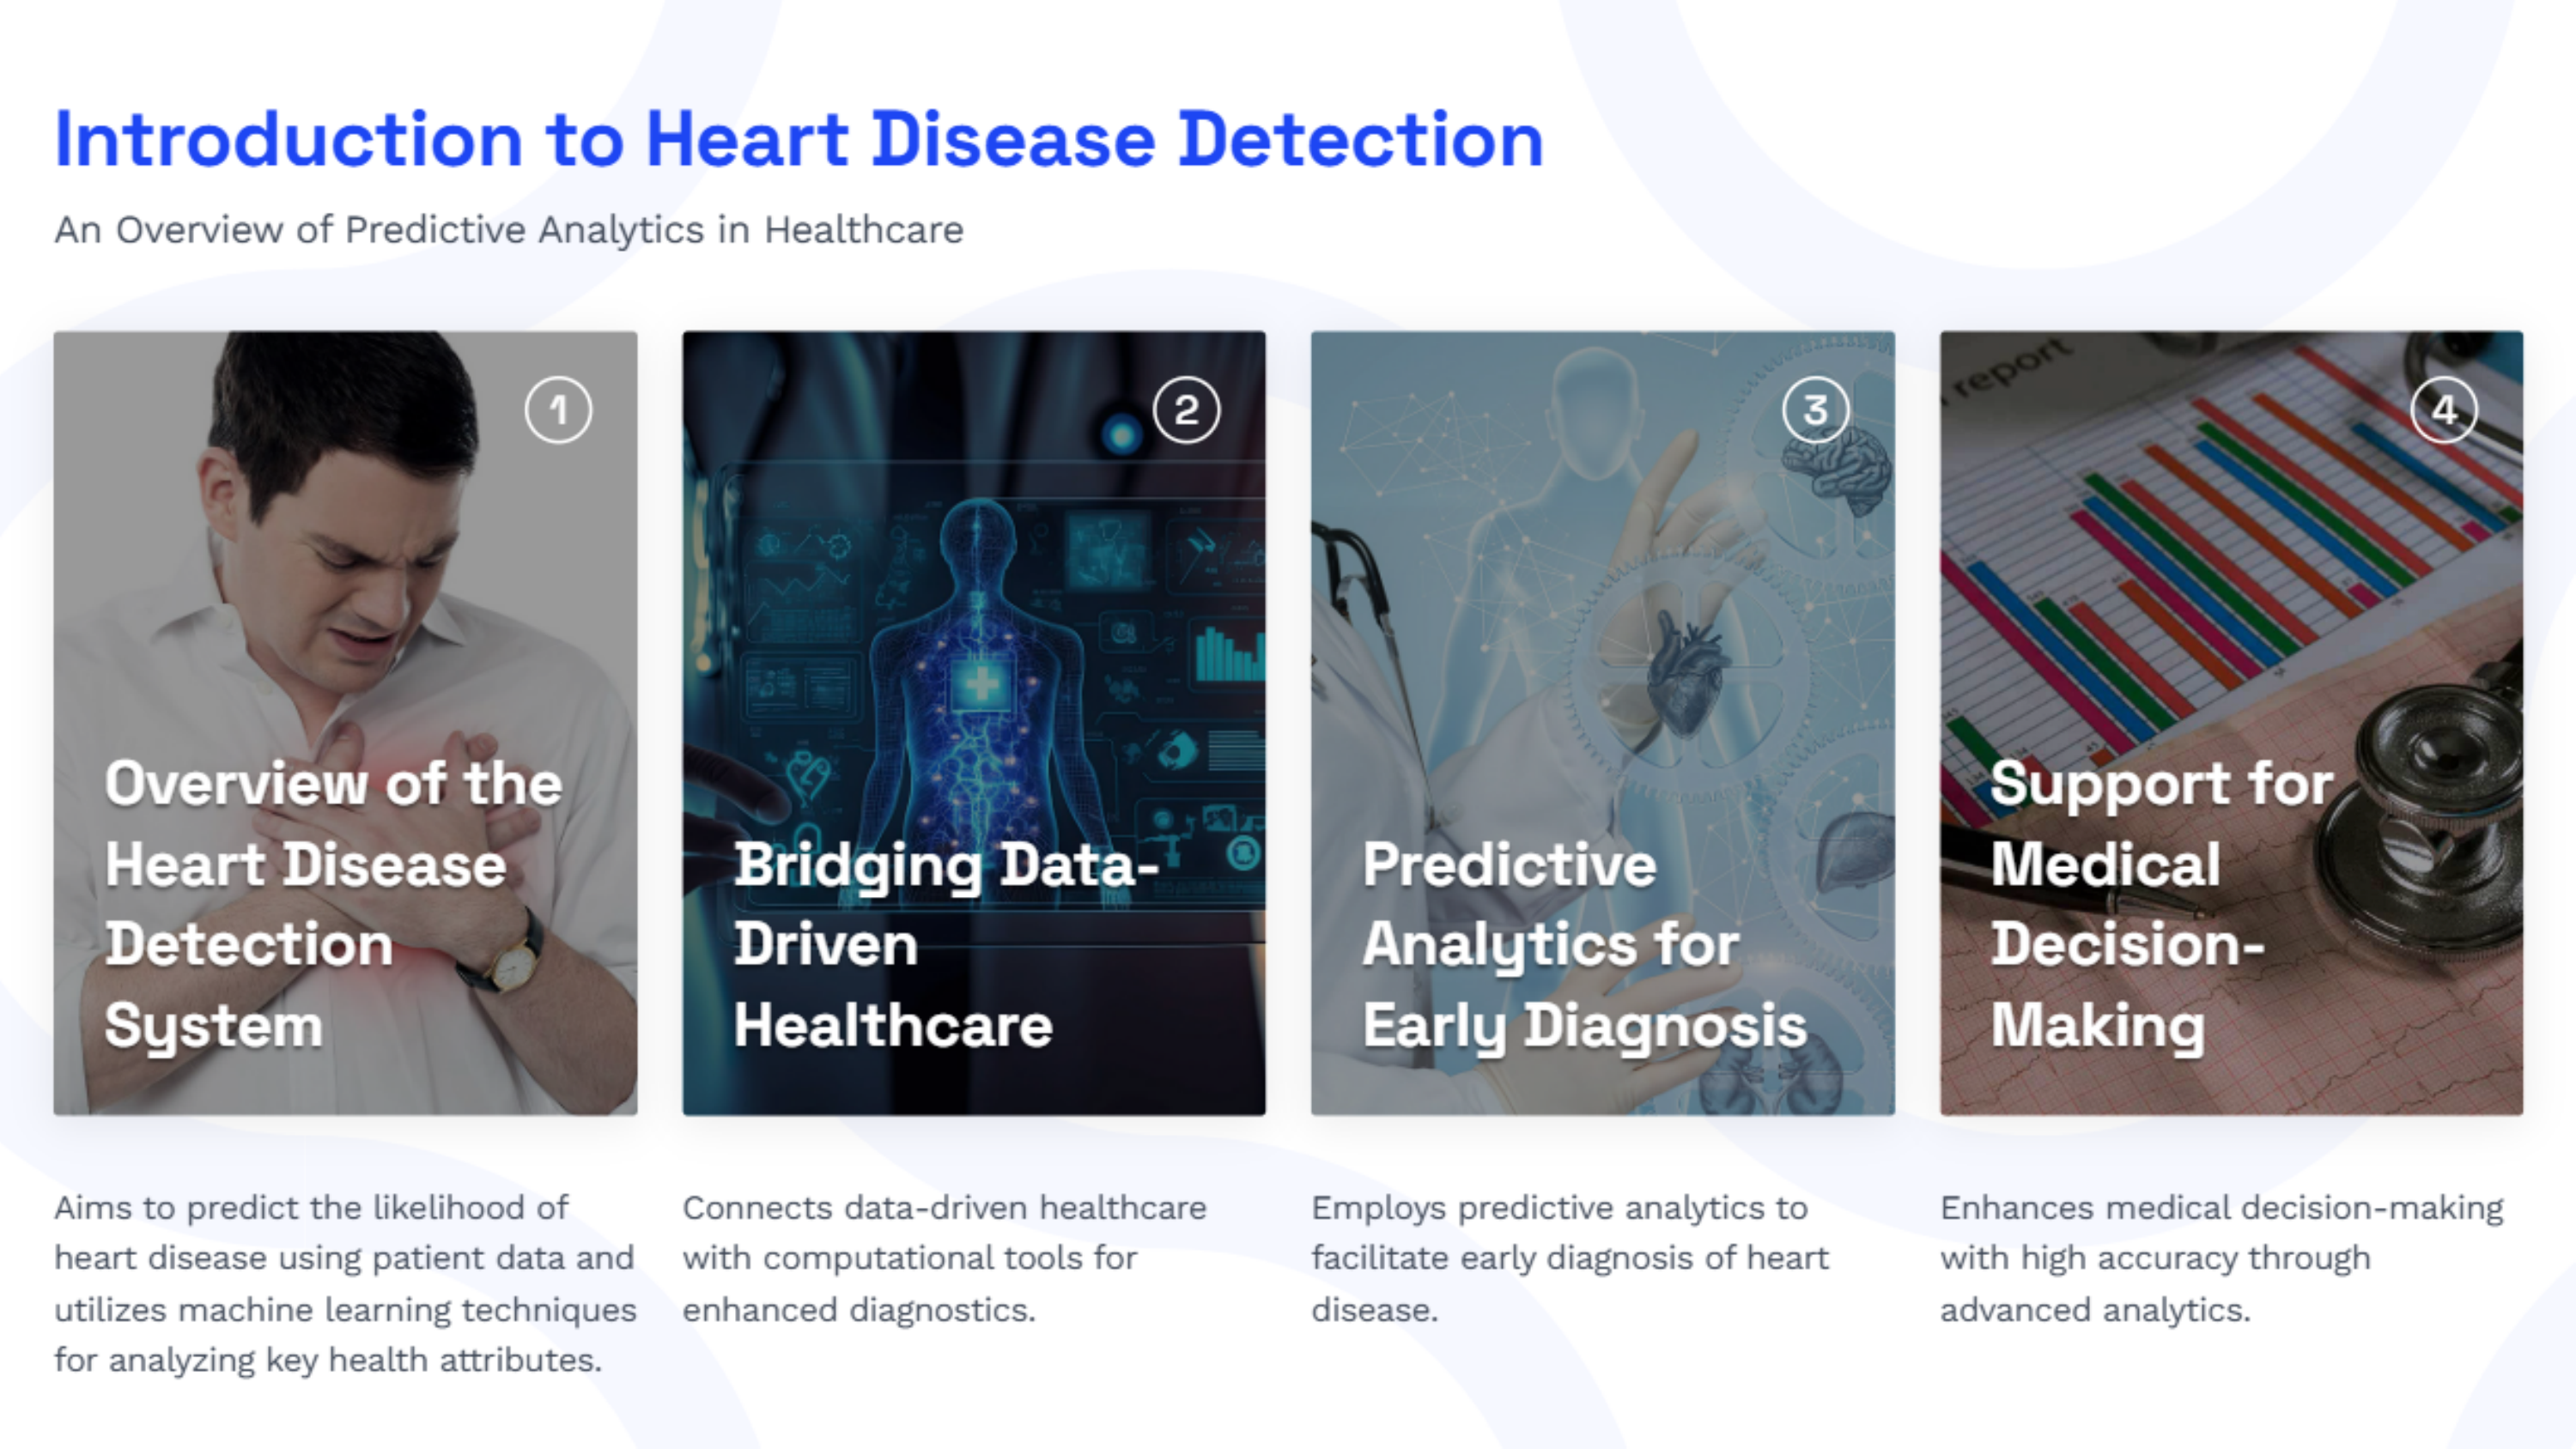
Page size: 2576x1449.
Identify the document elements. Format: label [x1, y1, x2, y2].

text_box [0, 0, 2576, 1449]
